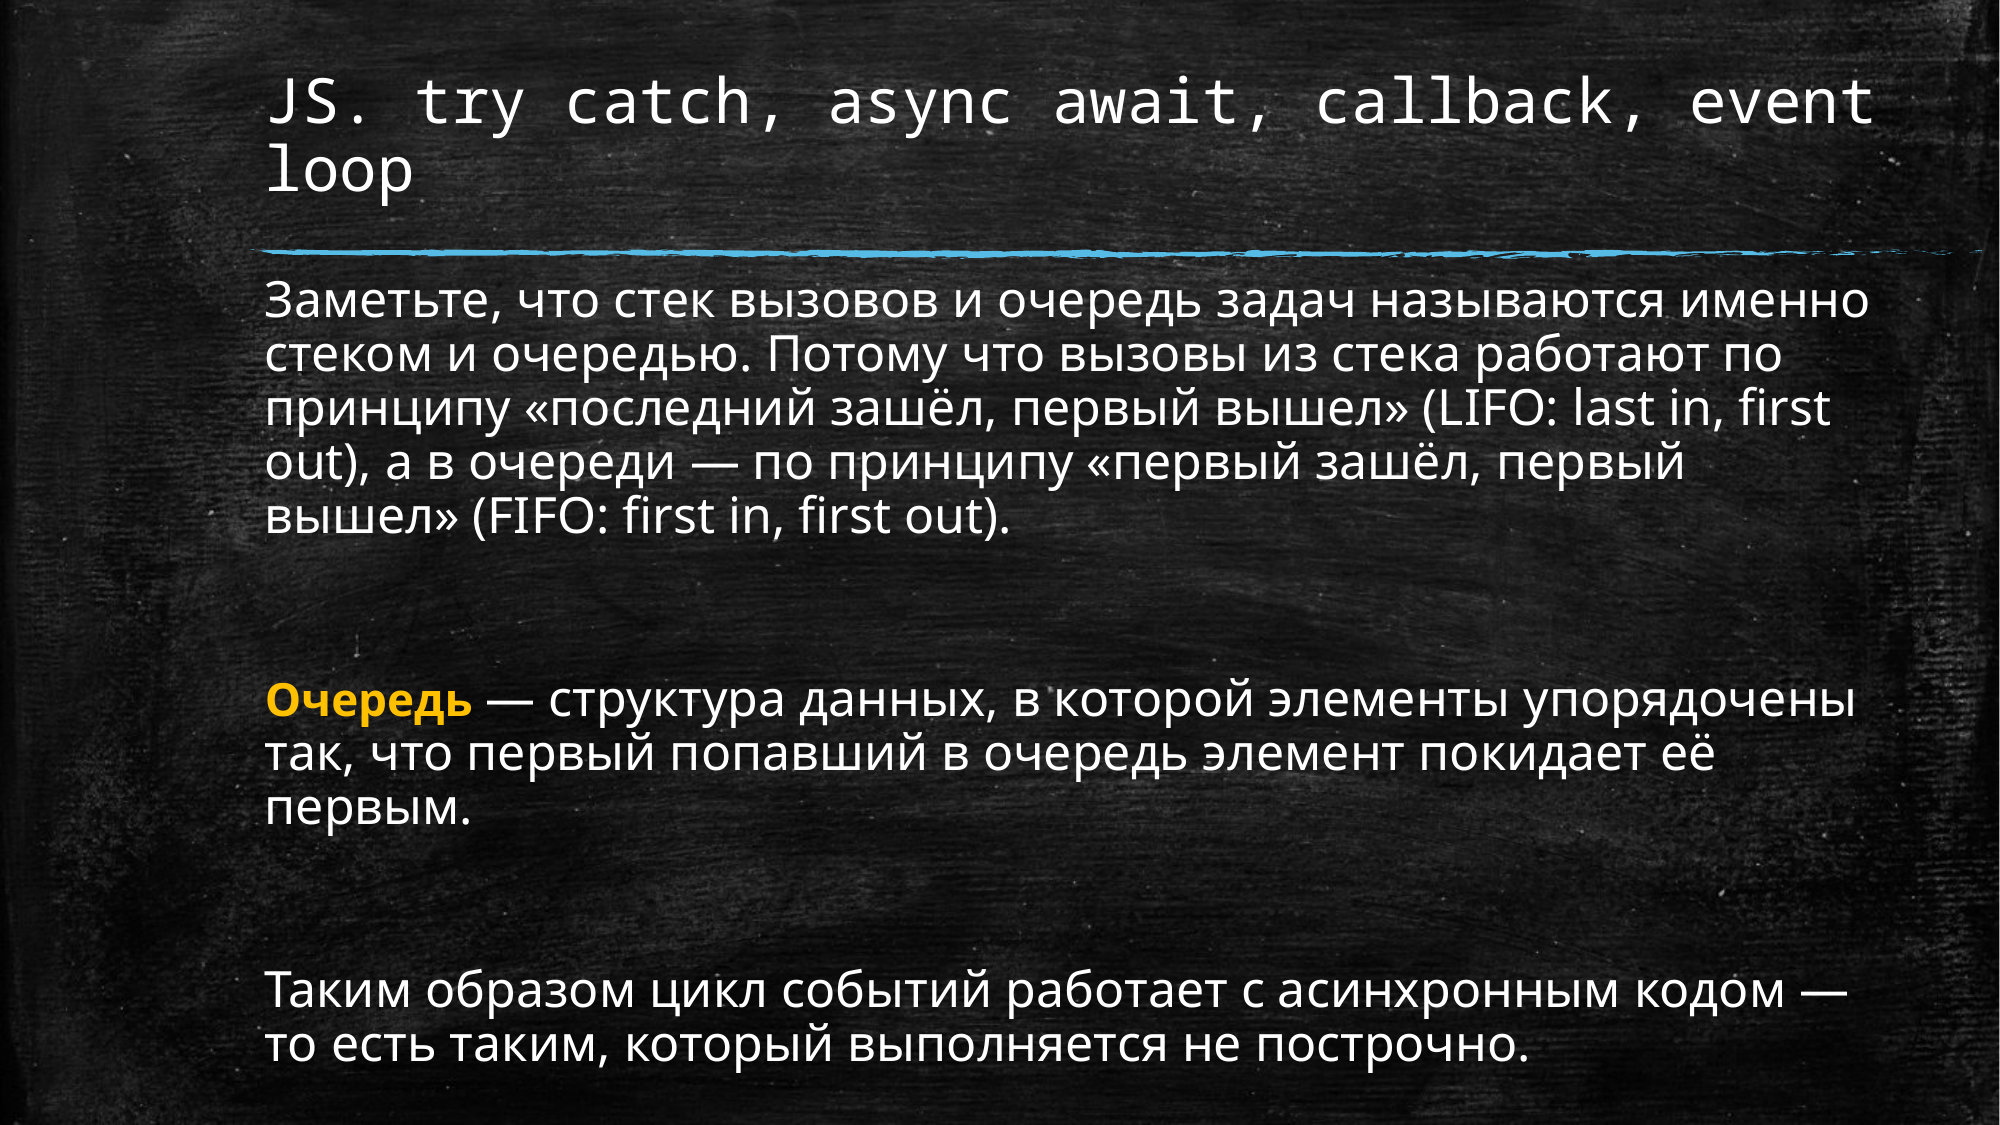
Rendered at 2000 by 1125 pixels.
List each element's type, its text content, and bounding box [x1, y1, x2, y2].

list Заметьте, что стек вызовов и очередь задач называются именно стеком и очередью. Потому что вызовы из стека работают по принципу «последний зашёл, первый вышел» (LIFO: last in, first out), а в очереди — по принципу «первый зашёл, первый вышел» (FIFO: first in, first out). Очередь — структура данных, в которой элементы упорядочены так, что первый попавший в очередь элемент покидает её первым. Таким образом цикл событий работает с асинхронным кодом — то есть таким, который выполняется не построчно. [249, 267, 1910, 1106]
title JS. try catch, async await, callback, event loop [249, 45, 1933, 213]
